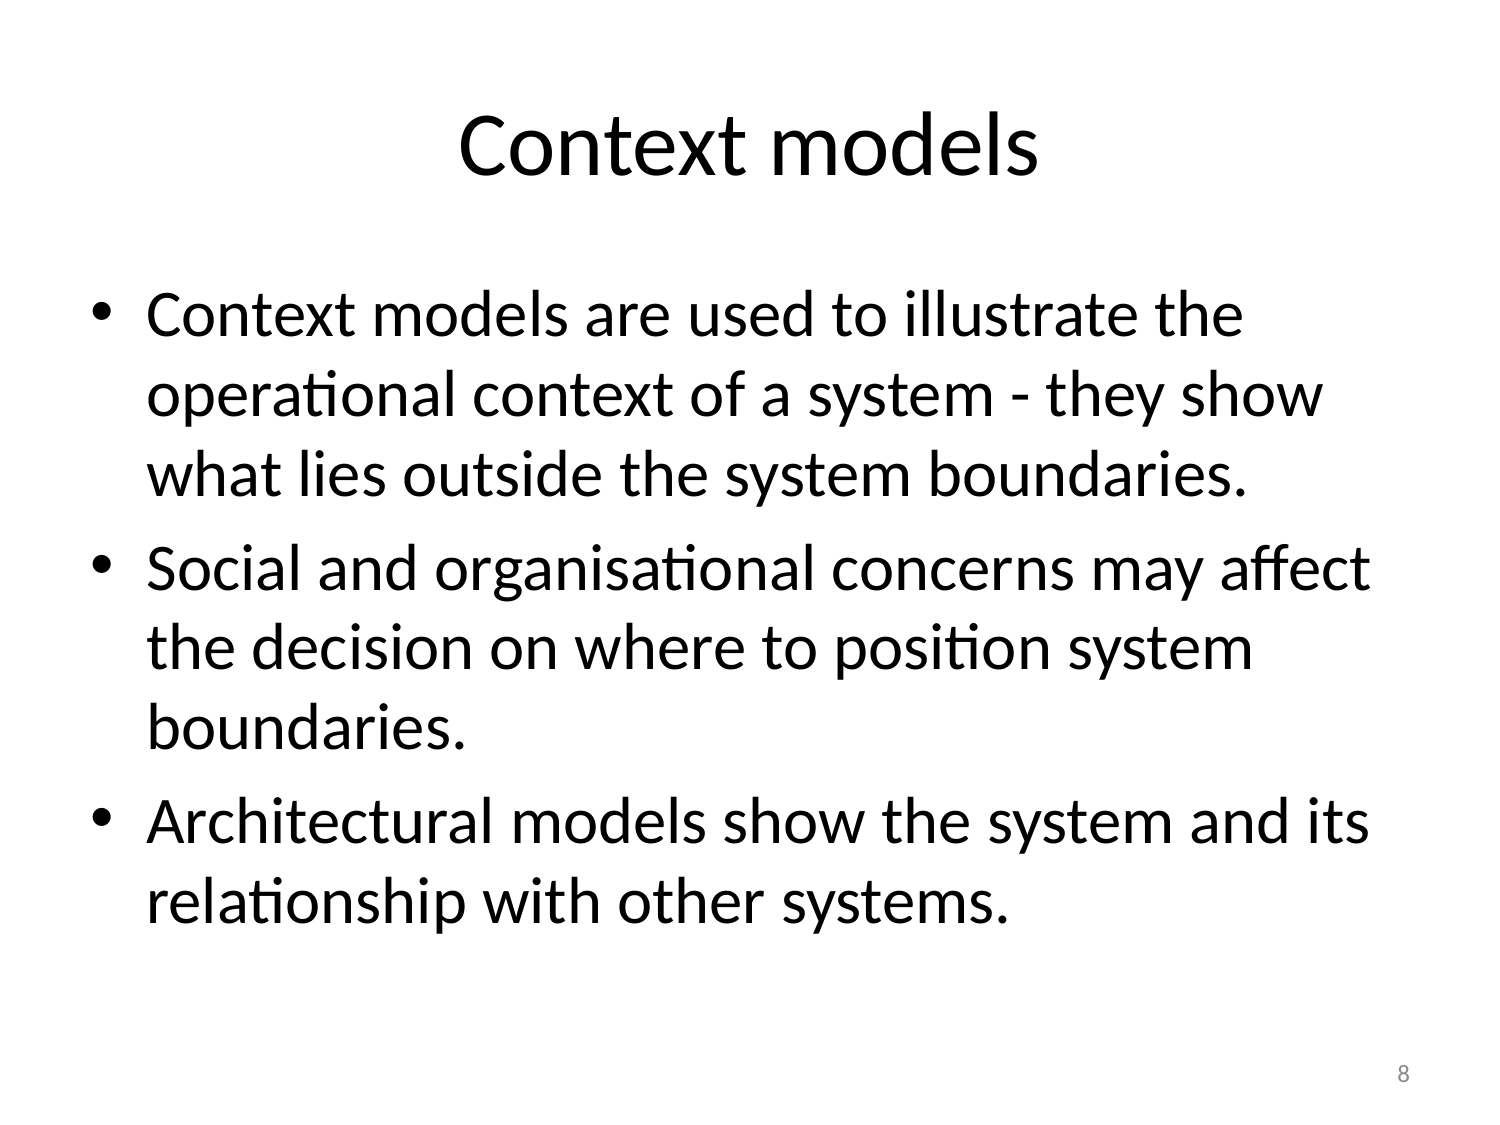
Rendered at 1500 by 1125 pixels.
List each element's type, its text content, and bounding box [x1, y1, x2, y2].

list Context models are used to illustrate the operational context of a system - they show what lies outside the system boundaries. Social and organisational concerns may affect the decision on where to position system boundaries. Architectural models show the system and its relationship with other systems. [75, 262, 1425, 1005]
slide_number 8 [1074, 1042, 1425, 1103]
title Context models [75, 45, 1425, 233]
